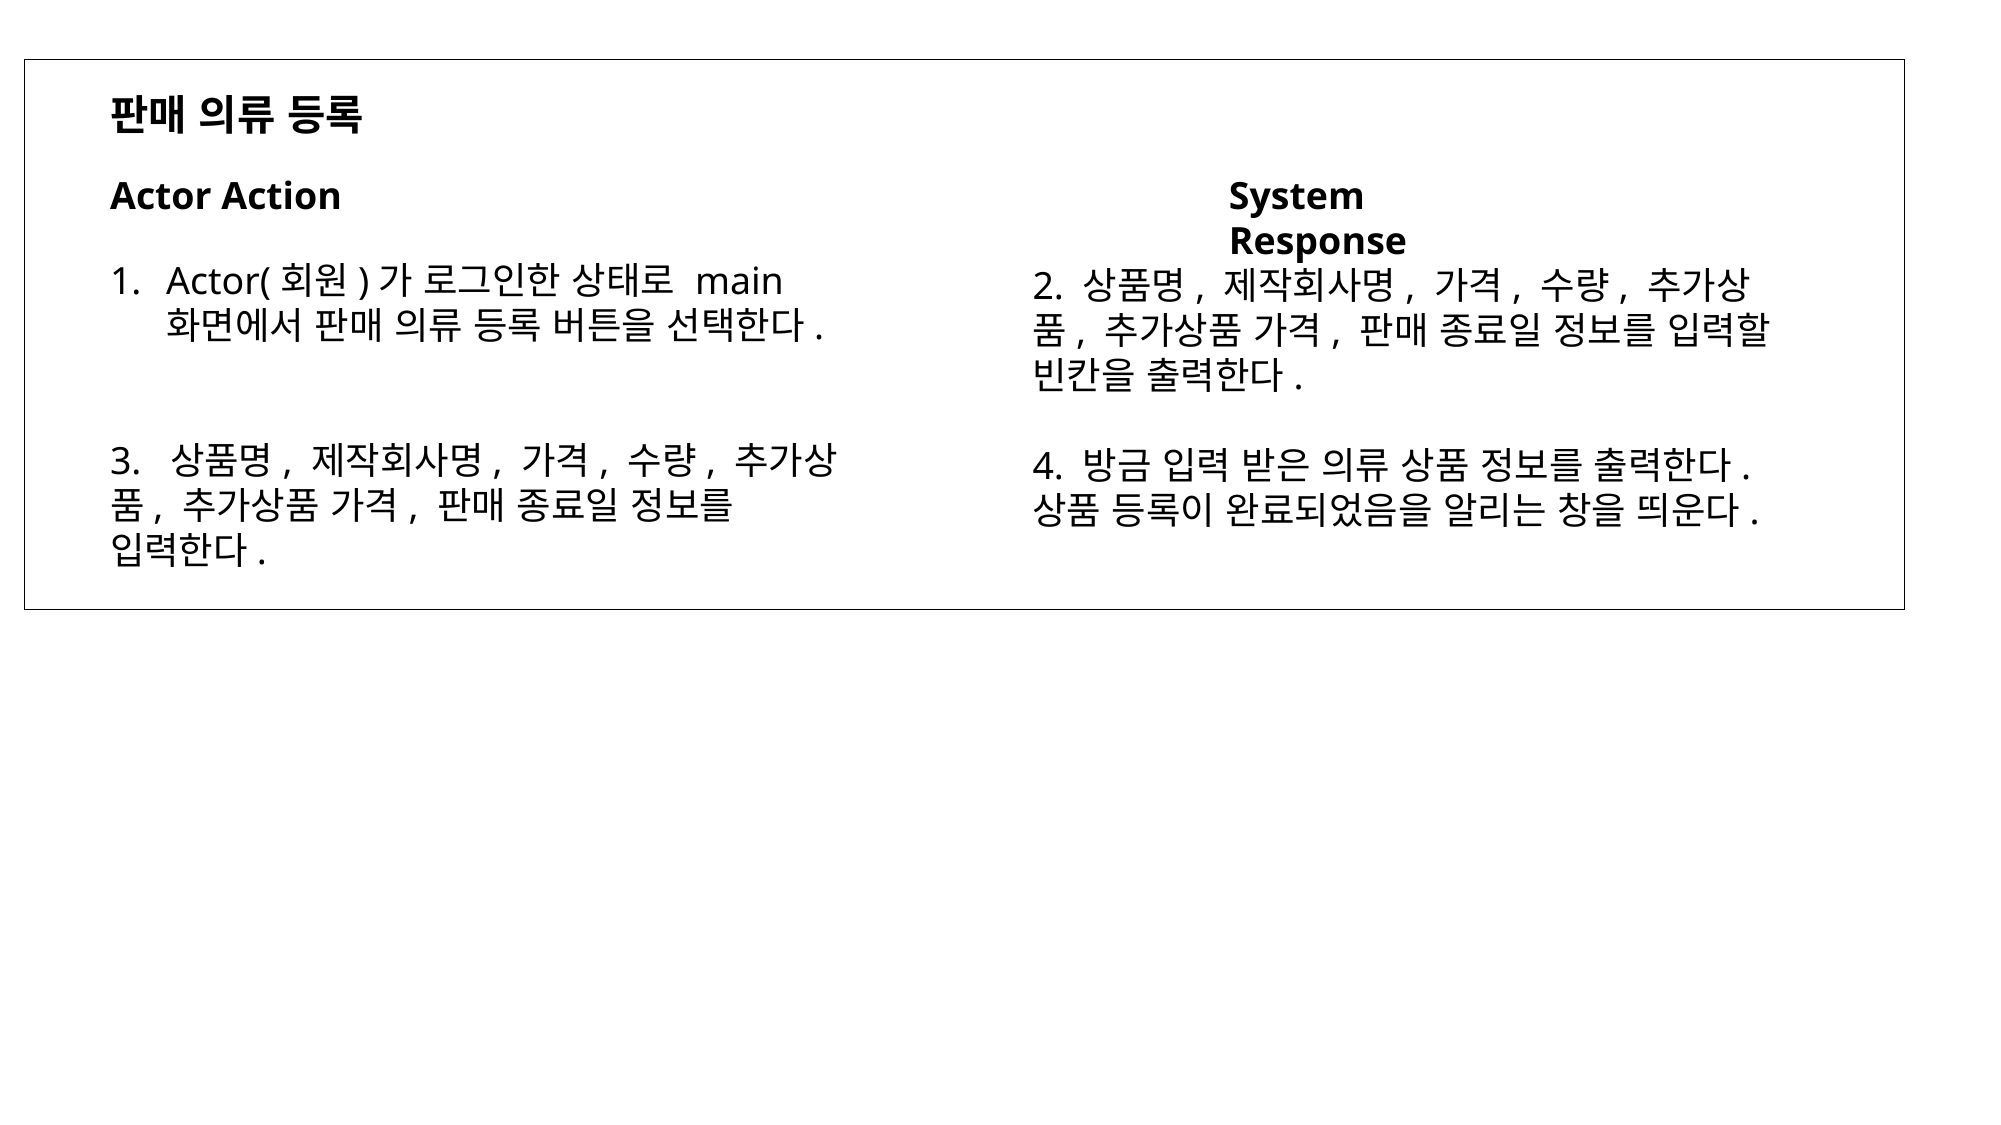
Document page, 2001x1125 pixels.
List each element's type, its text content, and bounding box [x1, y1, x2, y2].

text_box 2. 상품명, 제작회사명, 가격, 수량, 추가상품, 추가상품 가격, 판매 종료일 정보를 입력할 빈칸을 출력한다. 4. 방금 입력 받은 의류 상품 정보를 출력한다. 상품 등록이 완료되었음을 알리는 창을 띄운다. [1017, 254, 1816, 539]
text_box 판매 의류 등록 [95, 81, 505, 147]
text_box System Response [1214, 164, 1567, 254]
text_box [24, 59, 1905, 610]
text_box Actor Action [95, 164, 448, 225]
text_box Actor(회원)가 로그인한 상태로 main화면에서 판매 의류 등록 버튼을 선택한다. 3. 상품명, 제작회사명, 가격, 수량, 추가상품, 추가상품 가격, 판매 종료일 정보를 입력한다. [95, 249, 893, 580]
